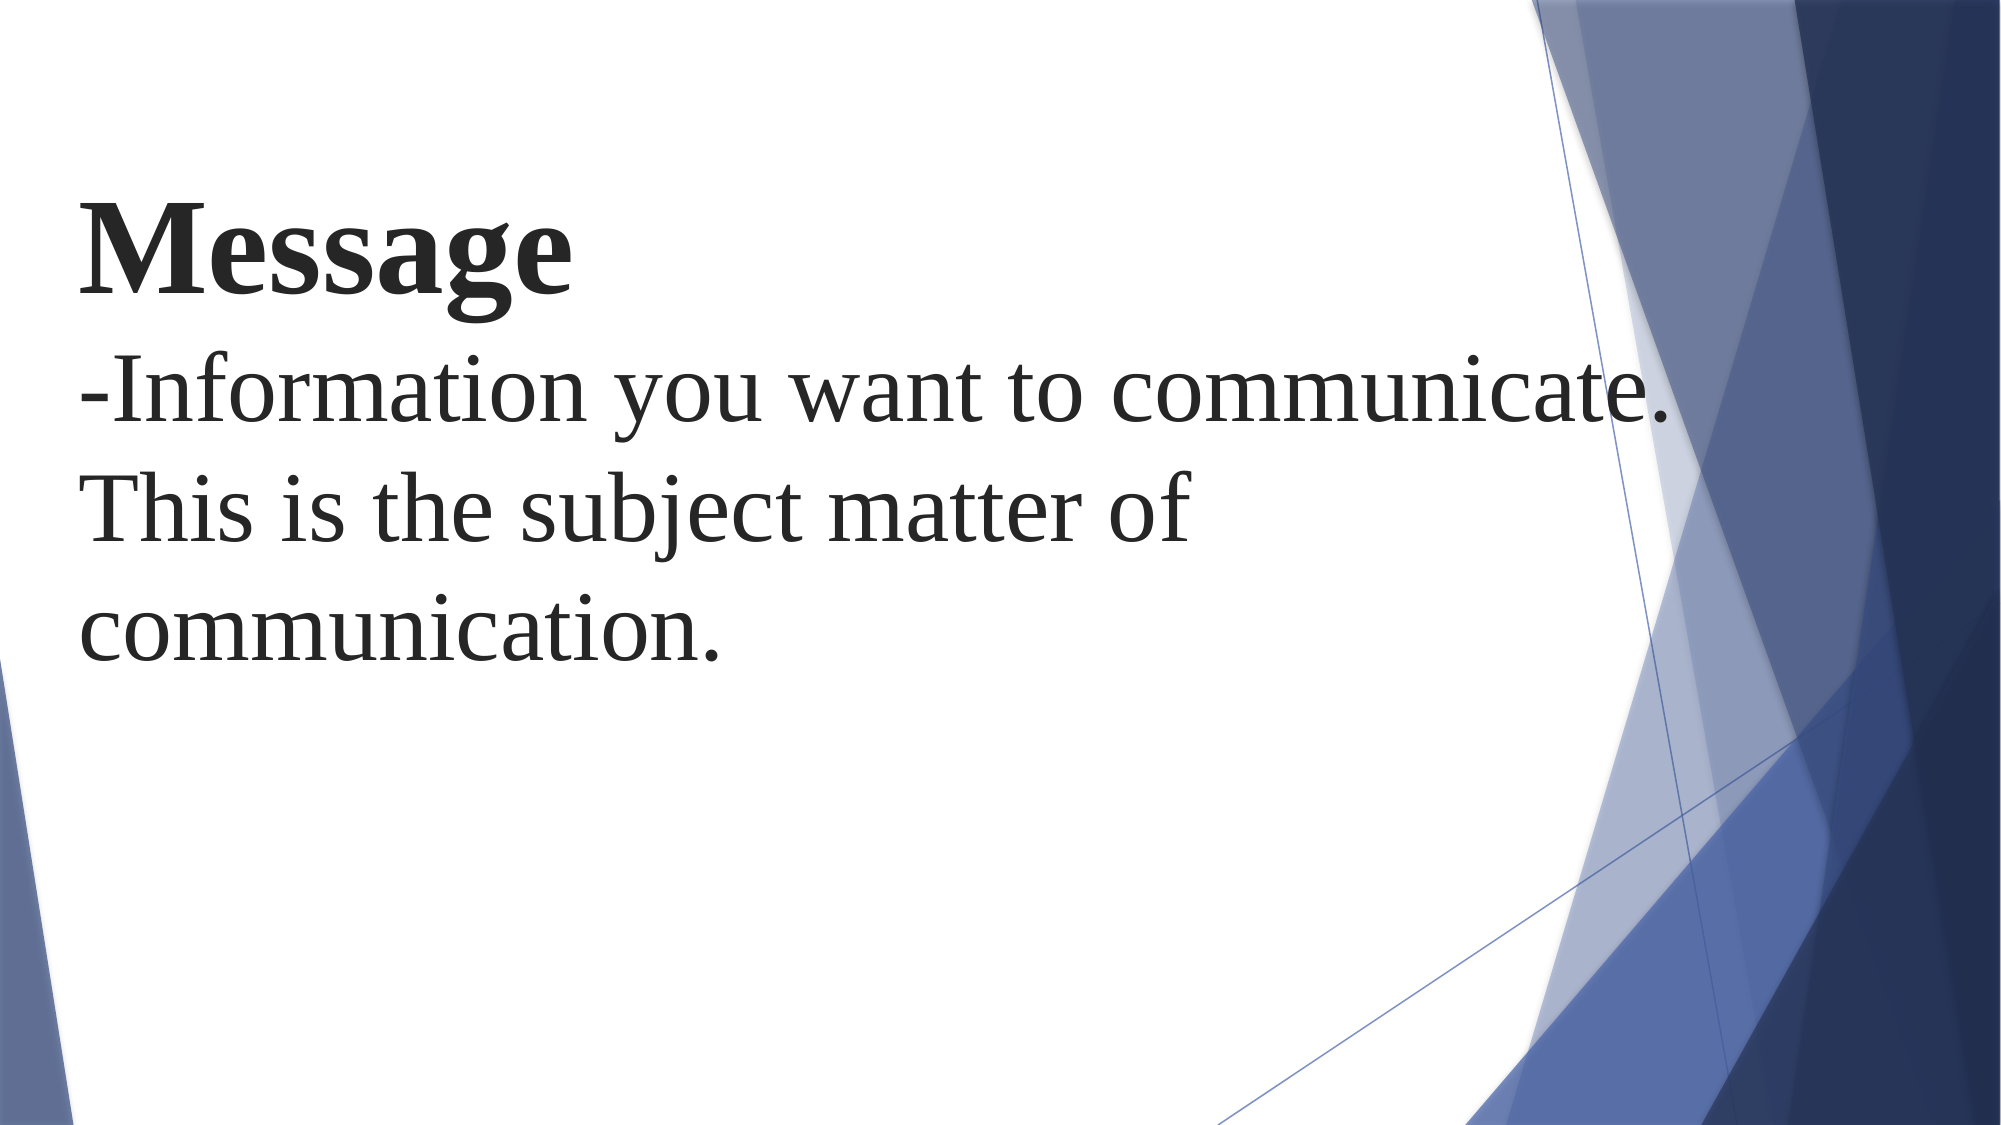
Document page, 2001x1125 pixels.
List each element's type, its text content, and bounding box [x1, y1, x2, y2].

title Message -Information you want to communicate. This is the subject matter of communication. [63, 148, 1699, 366]
